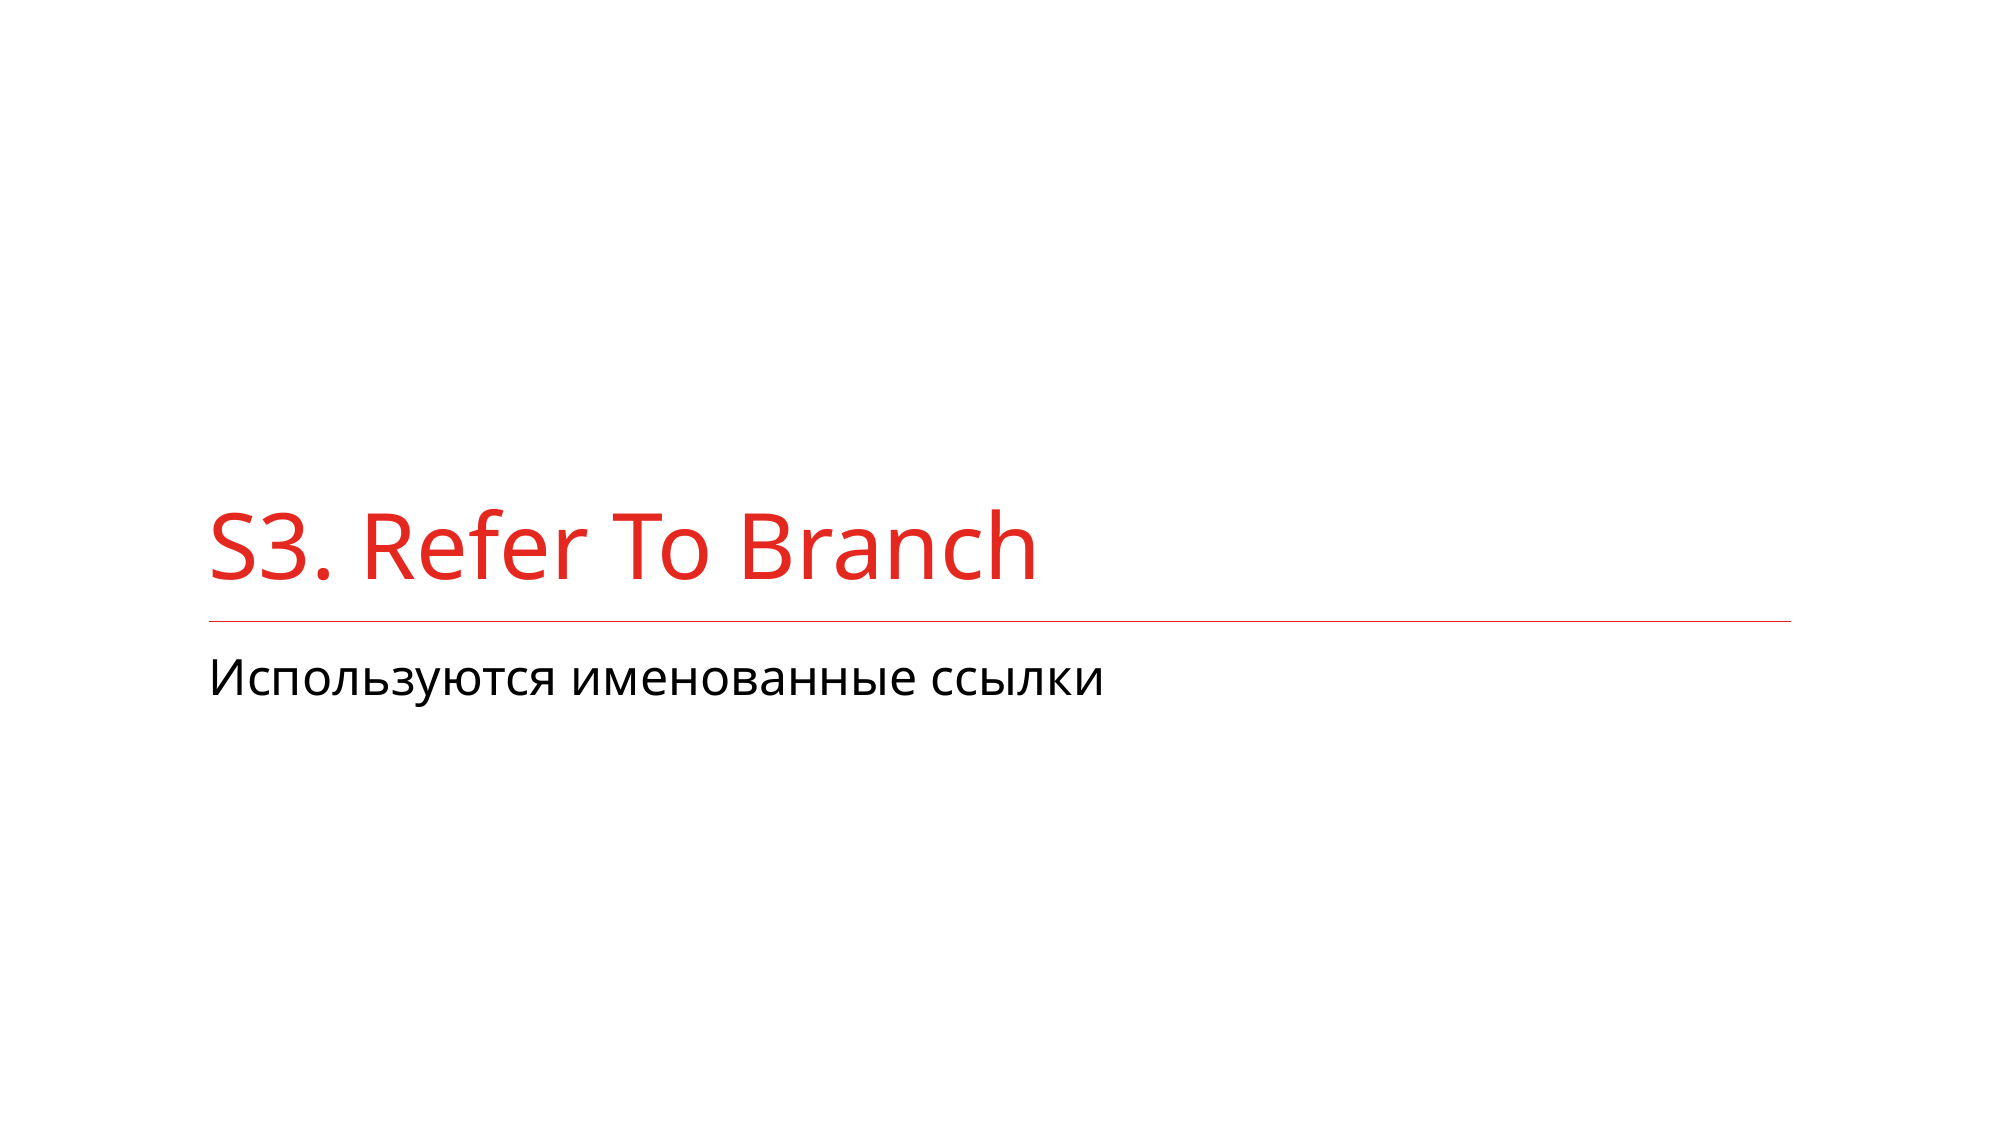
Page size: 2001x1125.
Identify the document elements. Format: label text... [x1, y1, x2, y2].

title S3. Refer To Branch [208, 444, 1792, 622]
list Используются именованные ссылки [208, 645, 1792, 728]
